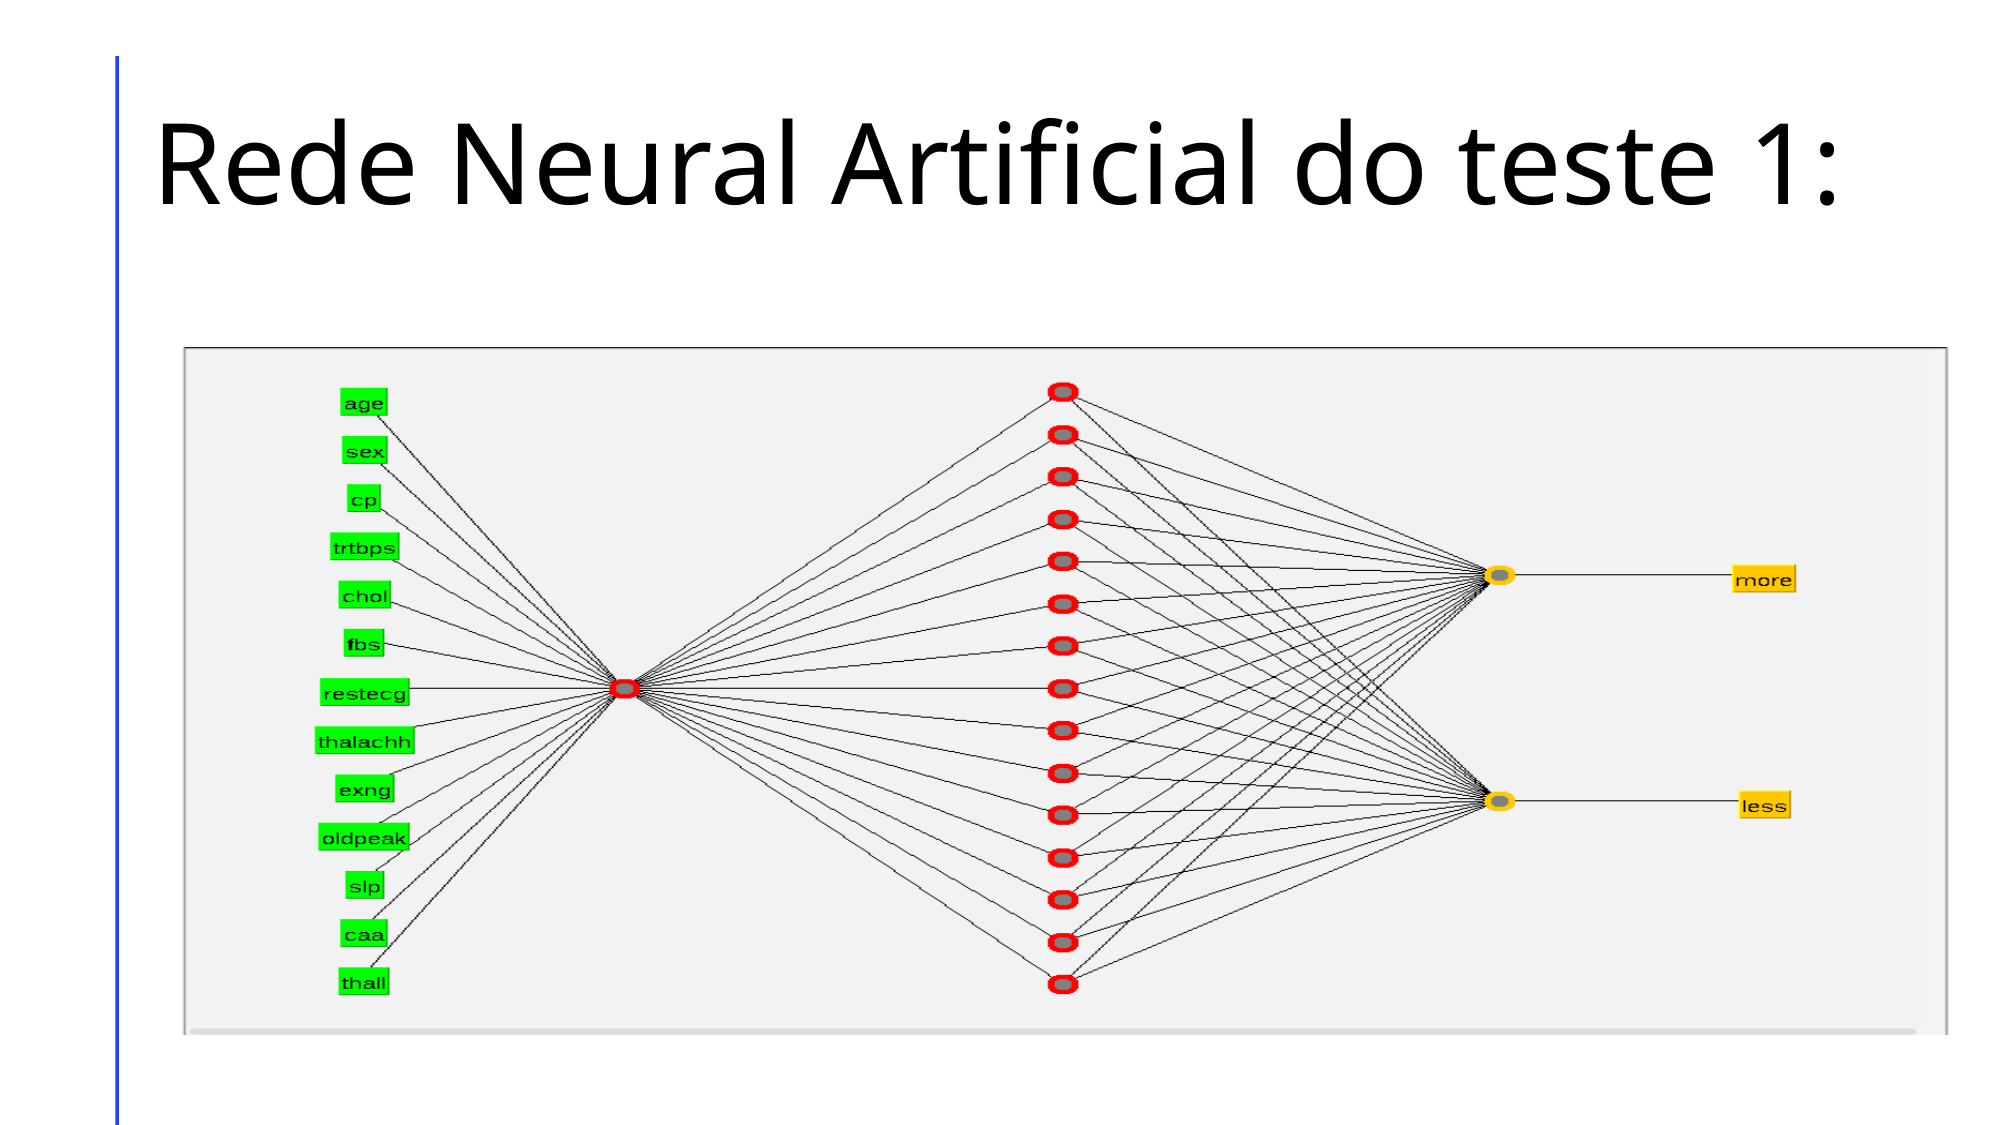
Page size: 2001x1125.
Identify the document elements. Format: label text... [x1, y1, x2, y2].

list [168, 347, 1964, 1035]
title Rede Neural Artificial do teste 1: [137, 59, 1863, 278]
